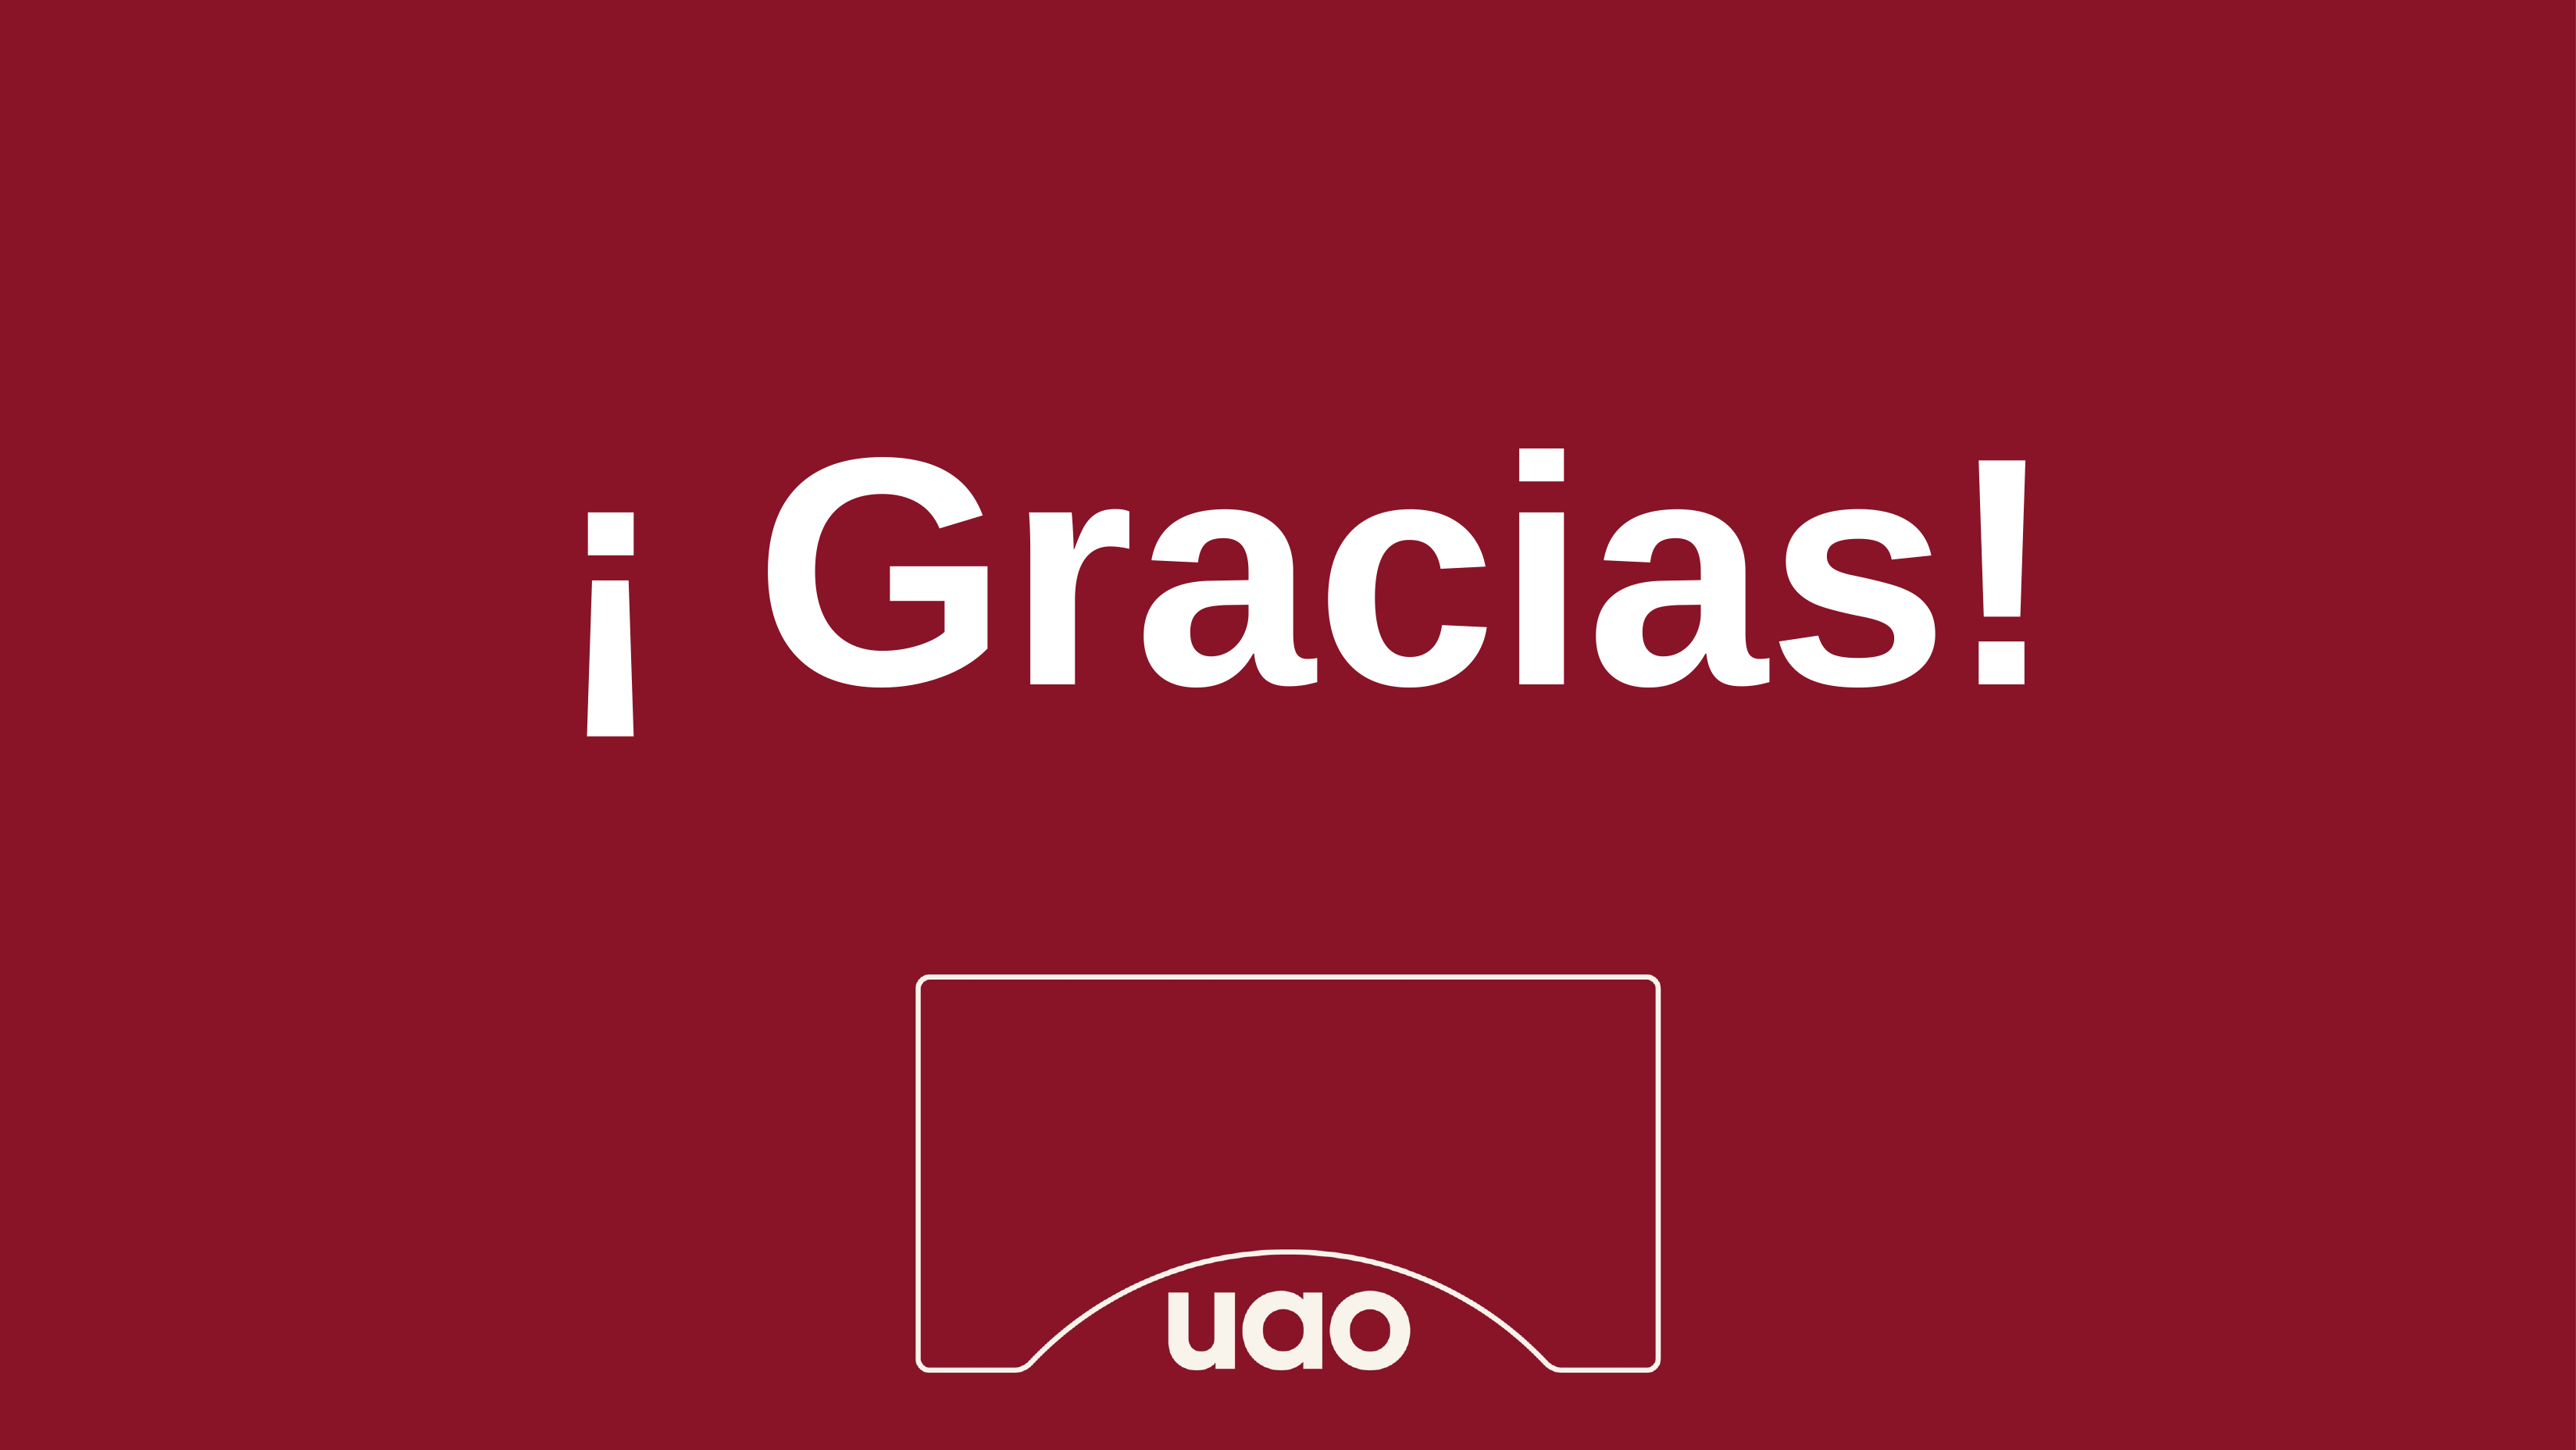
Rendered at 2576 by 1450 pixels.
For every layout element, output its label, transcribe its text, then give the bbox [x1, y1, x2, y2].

text_box ¡ Gracias! [409, 353, 2206, 756]
picture [0, 0, 2576, 1450]
